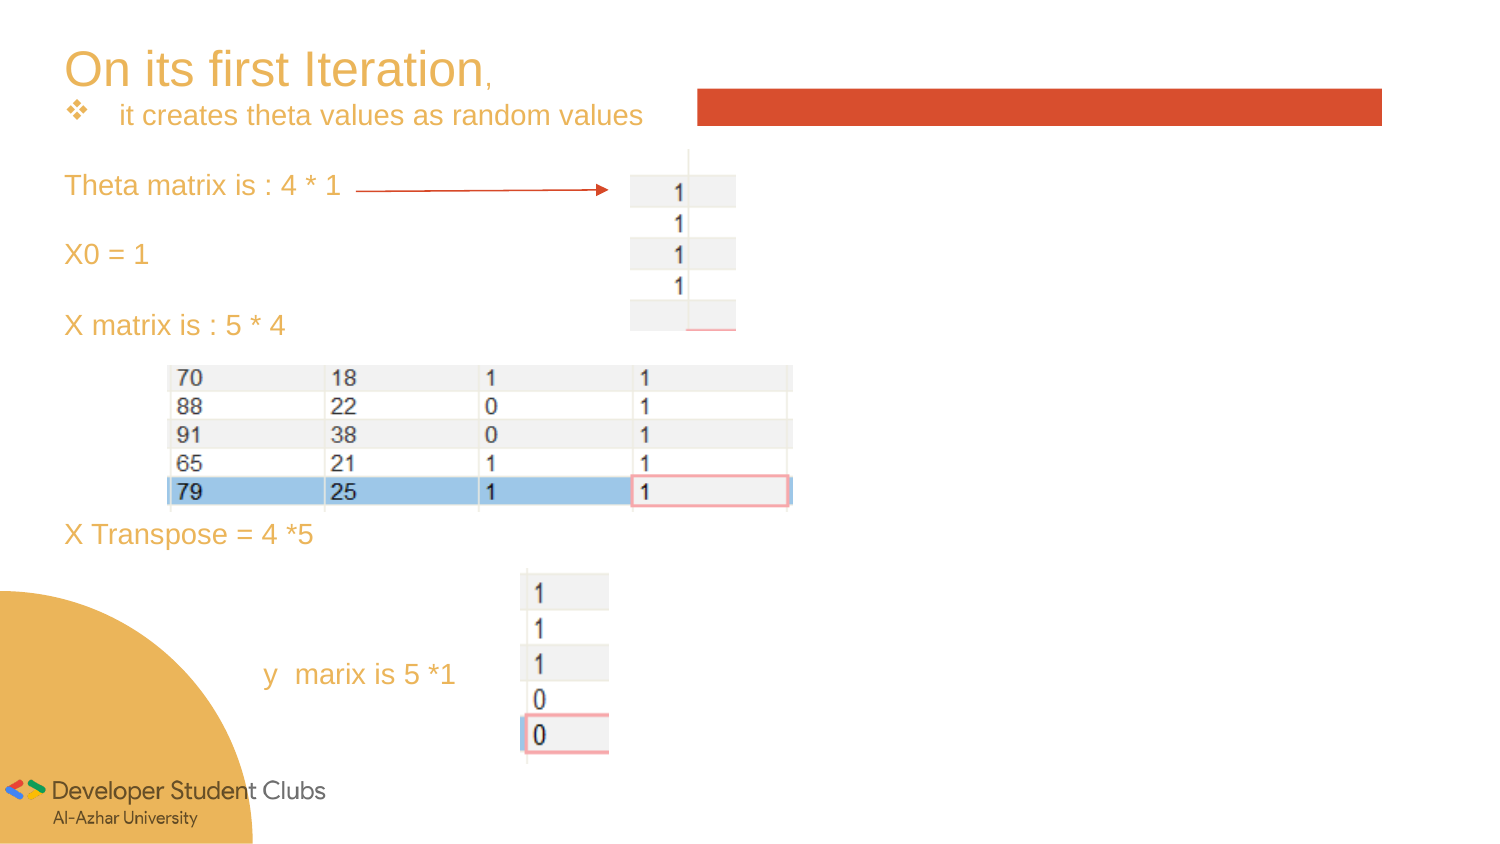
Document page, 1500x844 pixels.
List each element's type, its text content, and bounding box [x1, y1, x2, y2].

picture [630, 149, 736, 331]
text_box On its first Iteration, it creates theta values as random values Theta matrix is : 4 * 1 X0 = 1 X matrix is : 5 * 4 X Transpose = 4 *5 Y mat y marix is 5 *1 [49, 28, 1500, 768]
picture [520, 568, 609, 764]
picture [0, 759, 329, 834]
picture [167, 364, 793, 512]
